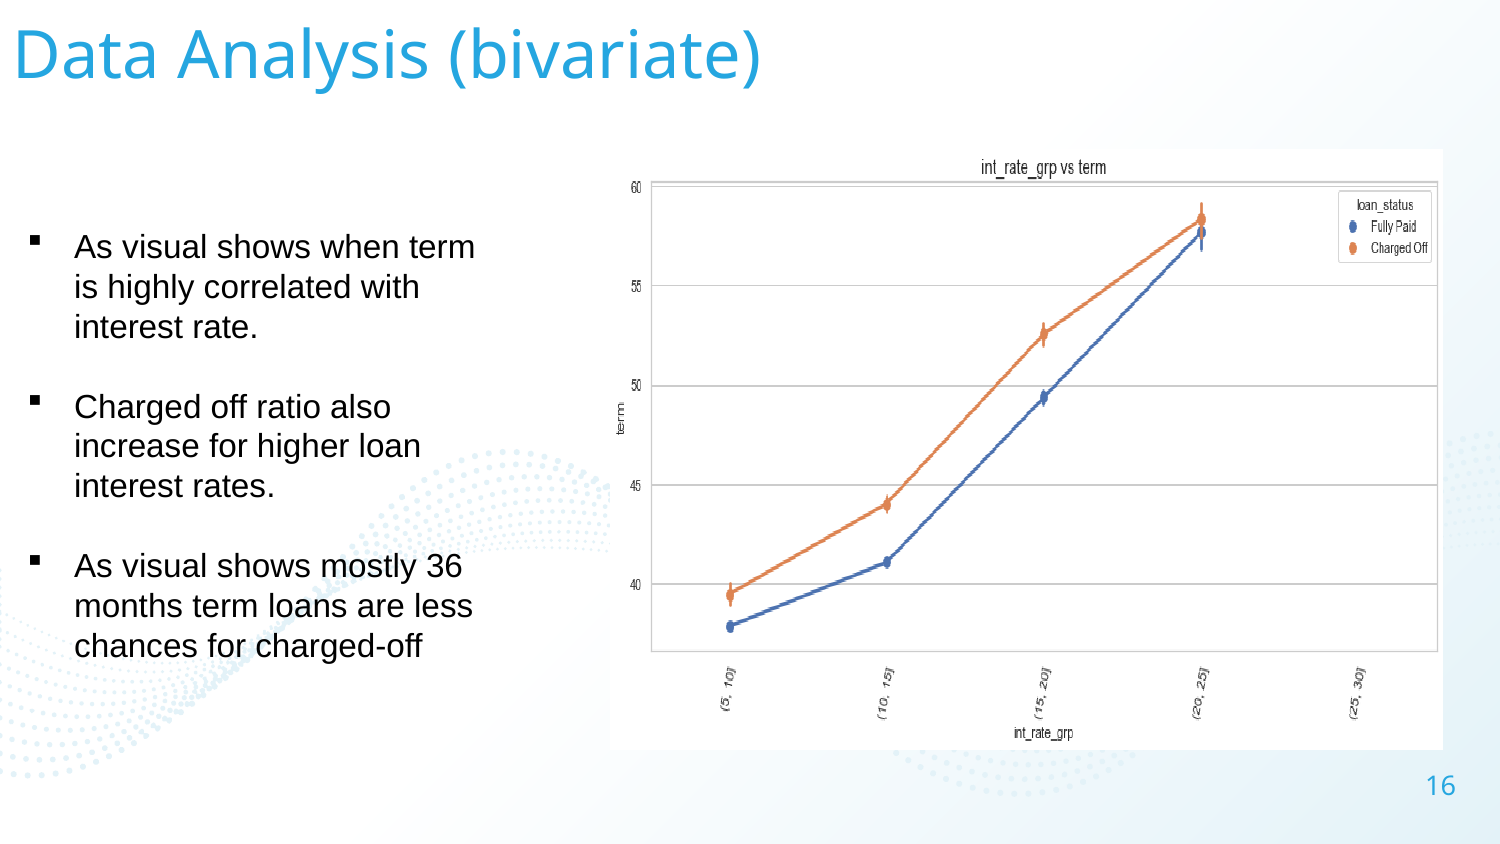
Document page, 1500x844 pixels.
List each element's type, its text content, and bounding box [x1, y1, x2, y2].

picture [610, 149, 1444, 750]
text_box As visual shows when term is highly correlated with interest rate. Charged off ratio also increase for higher loan interest rates. As visual shows mostly 36 months term loans are less chances for charged-off [12, 177, 519, 672]
title Data Analysis (bivariate) [12, 28, 1173, 94]
slide_number 16 [1366, 754, 1457, 819]
